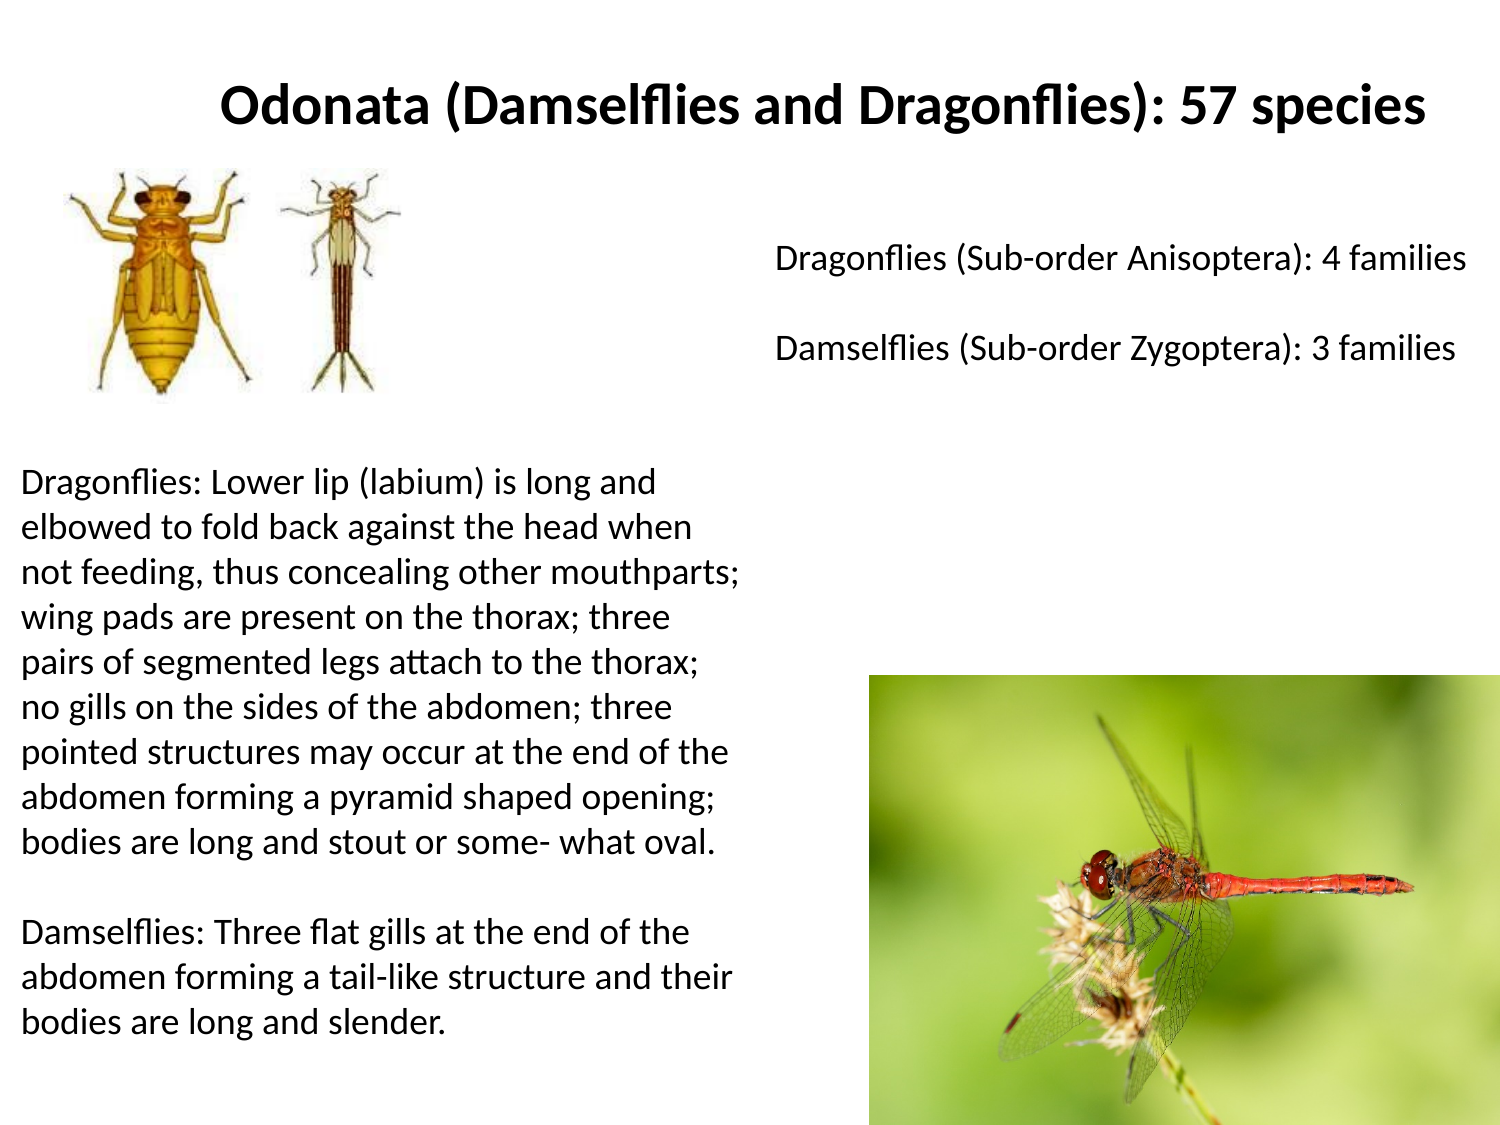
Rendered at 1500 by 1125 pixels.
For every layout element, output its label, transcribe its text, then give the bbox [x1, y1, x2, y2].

picture [63, 168, 409, 404]
text_box Dragonflies (Sub-order Anisoptera): 4 families Damselflies (Sub-order Zygoptera): 3 families [760, 225, 1483, 375]
text_box Odonata (Damselflies and Dragonflies): 57 species [206, 58, 1442, 144]
text_box Dragonflies: Lower lip (labium) is long and elbowed to fold back against the head when not feeding, thus concealing other mouthparts; wing pads are present on the thorax; three pairs of segmented legs attach to the thorax; no gills on the sides of the abdomen; three pointed structures may occur at the end of the abdomen forming a pyramid shaped opening; bodies are long and stout or some- what oval. Damselflies: Three flat gills at the end of the abdomen forming a tail-like structure and their bodies are long and slender. [6, 449, 757, 1049]
picture [869, 675, 1500, 1125]
